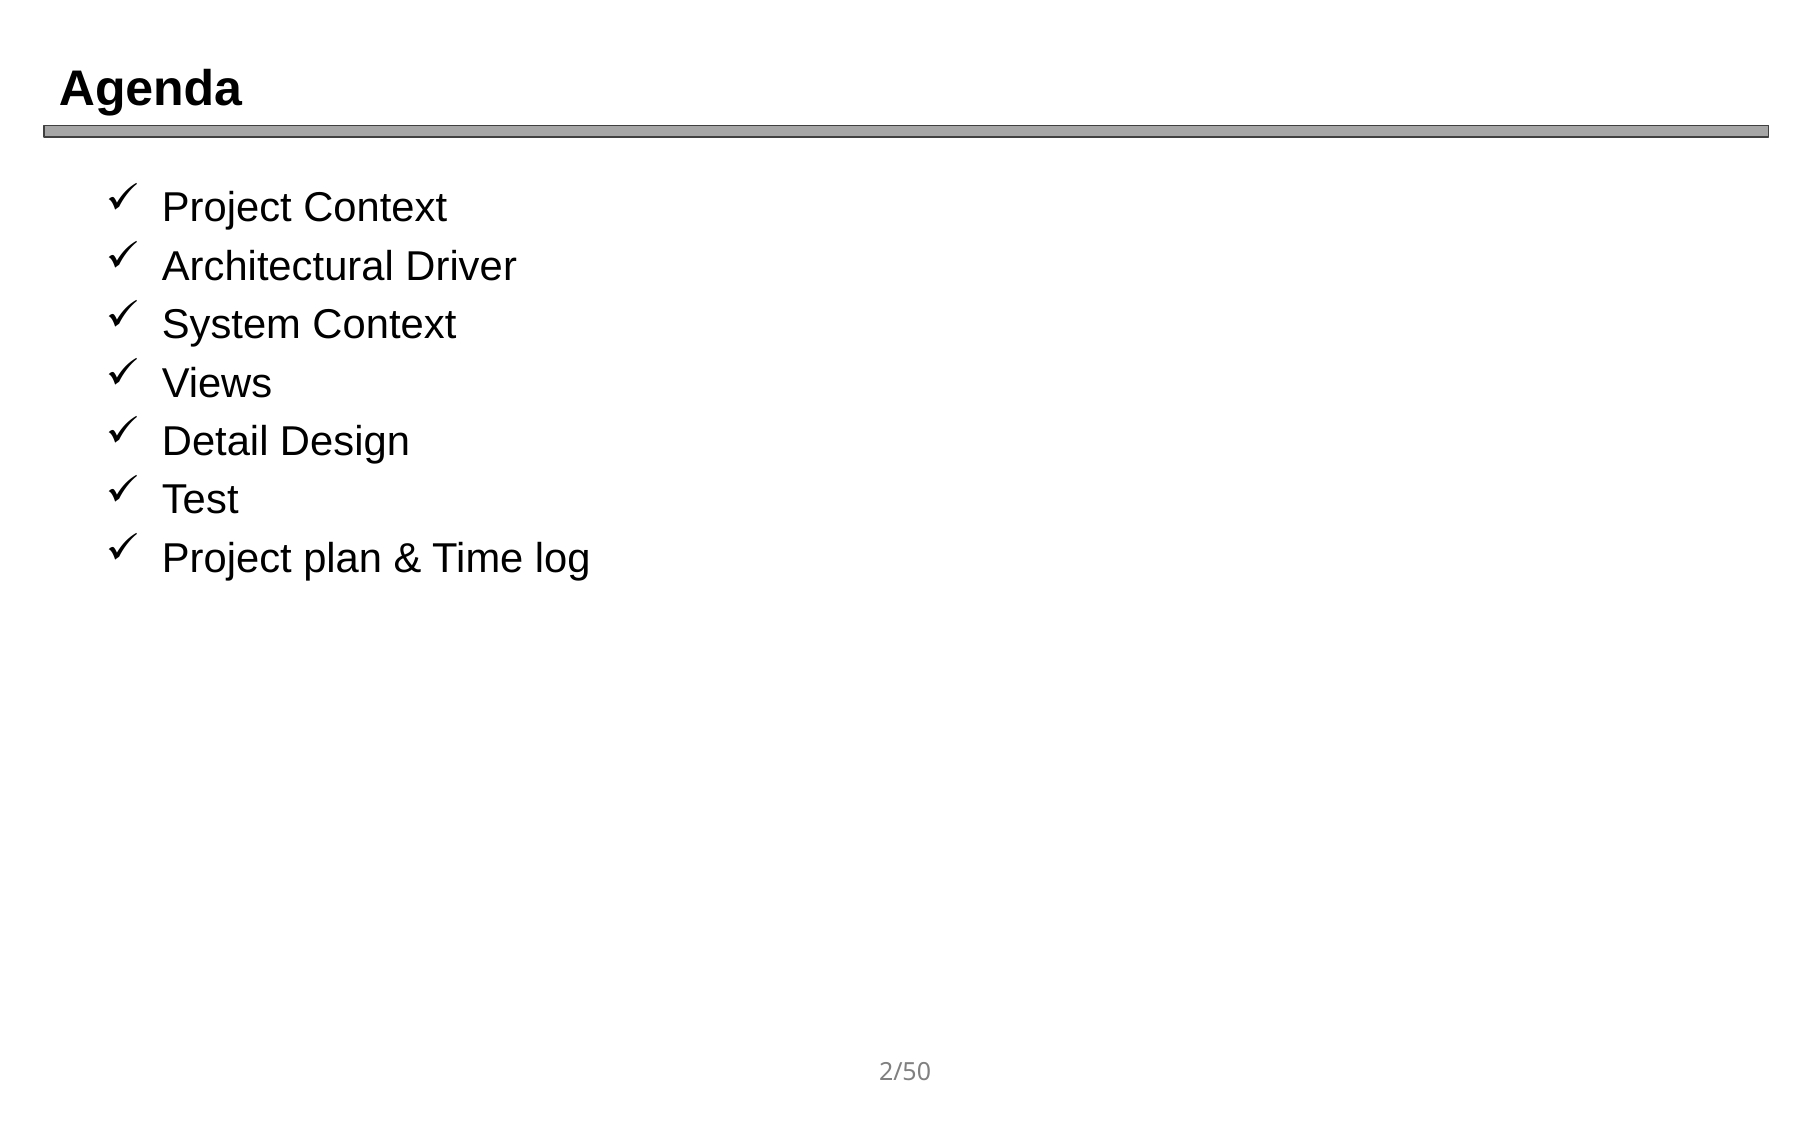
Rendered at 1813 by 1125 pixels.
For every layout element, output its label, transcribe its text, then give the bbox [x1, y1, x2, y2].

title Agenda [43, 45, 1769, 126]
list Project Context Architectural Driver System Context Views Detail Design Test Project plan & Time log [90, 172, 1722, 1047]
slide_number 2/50 [823, 1042, 987, 1103]
